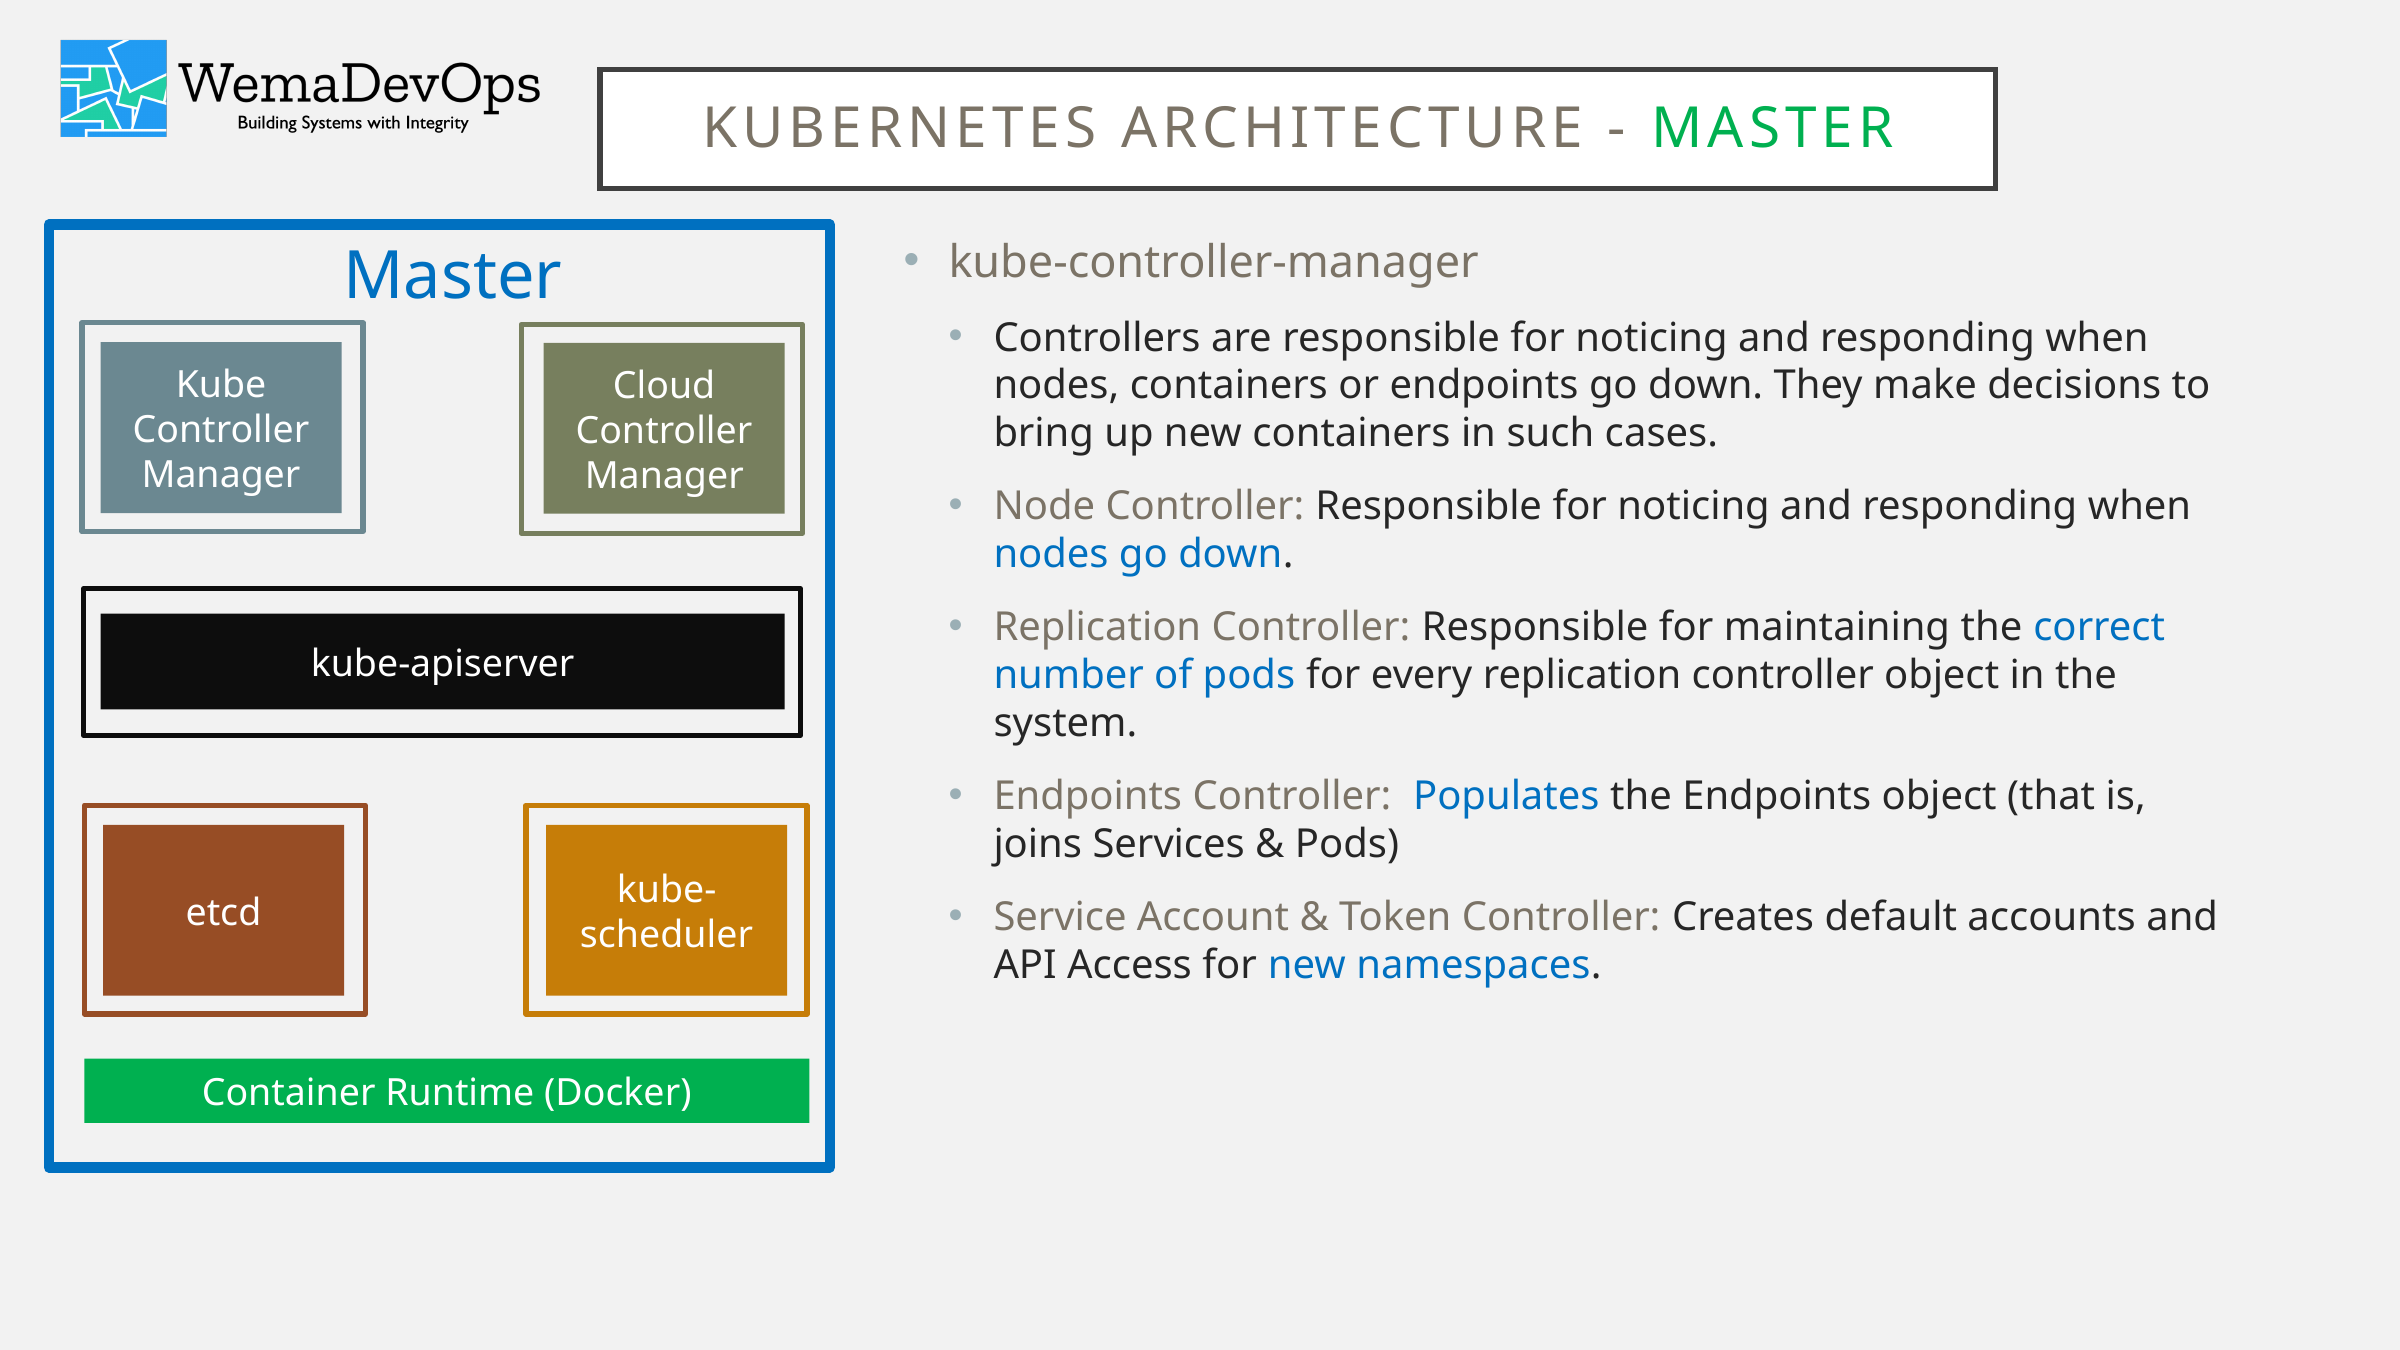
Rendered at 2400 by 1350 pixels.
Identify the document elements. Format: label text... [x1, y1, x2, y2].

text_box [83, 588, 801, 737]
text_box [525, 804, 808, 1015]
text_box [48, 224, 831, 1168]
picture [60, 39, 540, 145]
text_box [83, 804, 366, 1015]
text_box [520, 323, 803, 534]
text_box [81, 322, 364, 533]
text_box Master [328, 224, 595, 320]
text_box Container Runtime (Docker) [83, 1057, 811, 1124]
title Kubernetes Architecture - Master [597, 67, 1998, 191]
list kube-controller-manager Controllers are responsible for noticing and responding when nodes, containers or endpoints go down. They make decisions to bring up new containers in such cases. Node Controller: Responsible for noticing and responding when nodes go down. Replication Controller: Responsible for maintaining the correct number of pods for every replication controller object in the system. Endpoints Controller: Populates the Endpoints object (that is, joins Services & Pods) Service Account & Token Controller: Creates default accounts and API Access for new namespaces. [888, 224, 2235, 1216]
